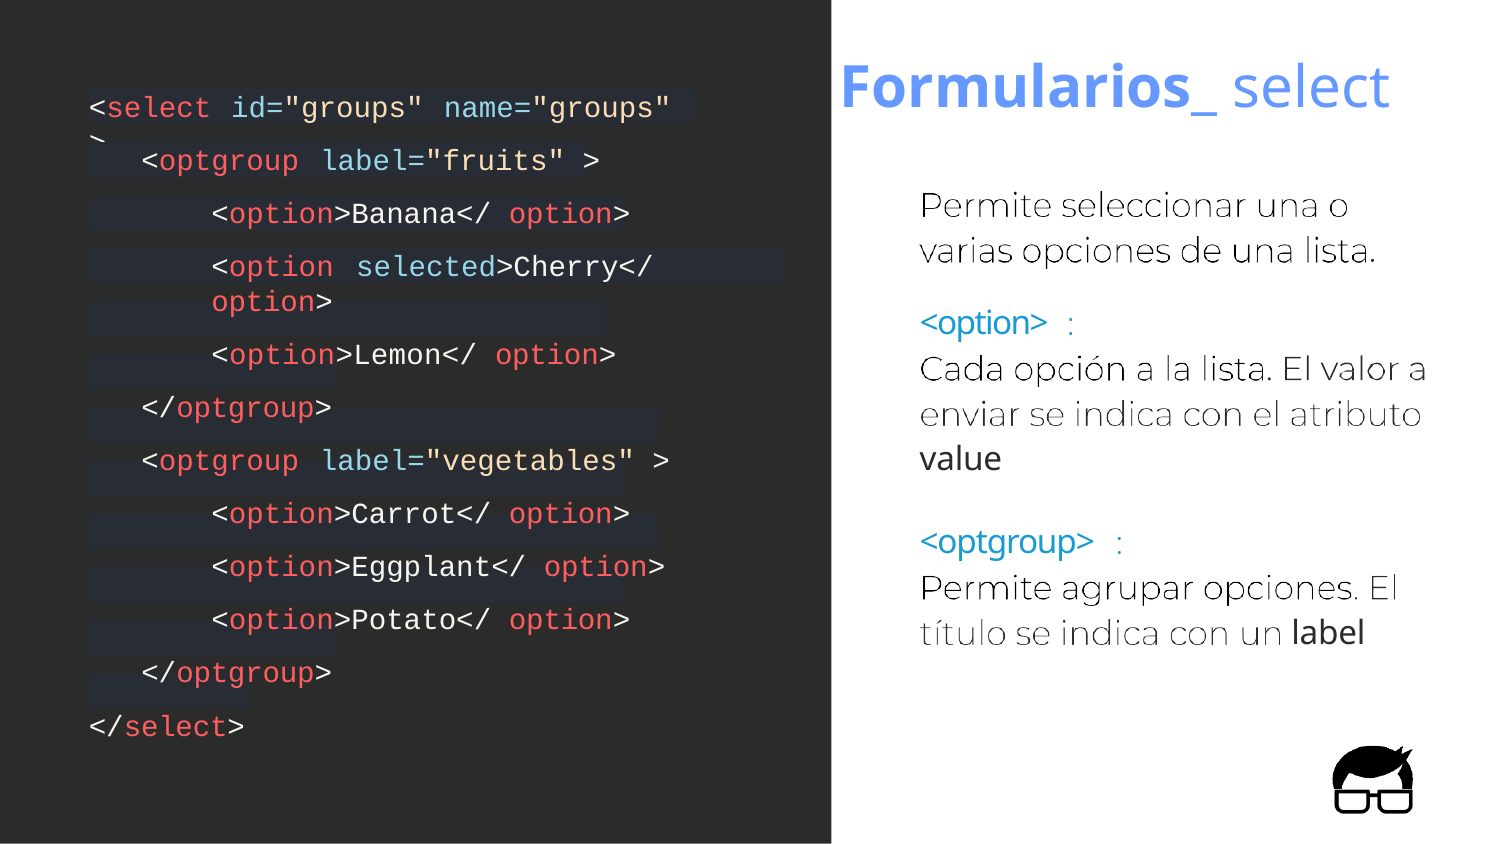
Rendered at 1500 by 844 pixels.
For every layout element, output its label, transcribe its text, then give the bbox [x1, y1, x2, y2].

text_box label [1289, 613, 1374, 652]
picture [1323, 738, 1420, 834]
picture [920, 619, 1280, 645]
picture [920, 400, 1421, 426]
text_box Formularios_ select [837, 46, 1438, 119]
picture [923, 191, 1348, 217]
text_box <optgroup> [917, 518, 1119, 561]
picture [923, 574, 1395, 606]
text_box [919, 236, 1375, 269]
text_box value [917, 435, 1011, 478]
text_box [0, 0, 832, 844]
text_box <option> [917, 299, 1070, 342]
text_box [921, 355, 1425, 387]
